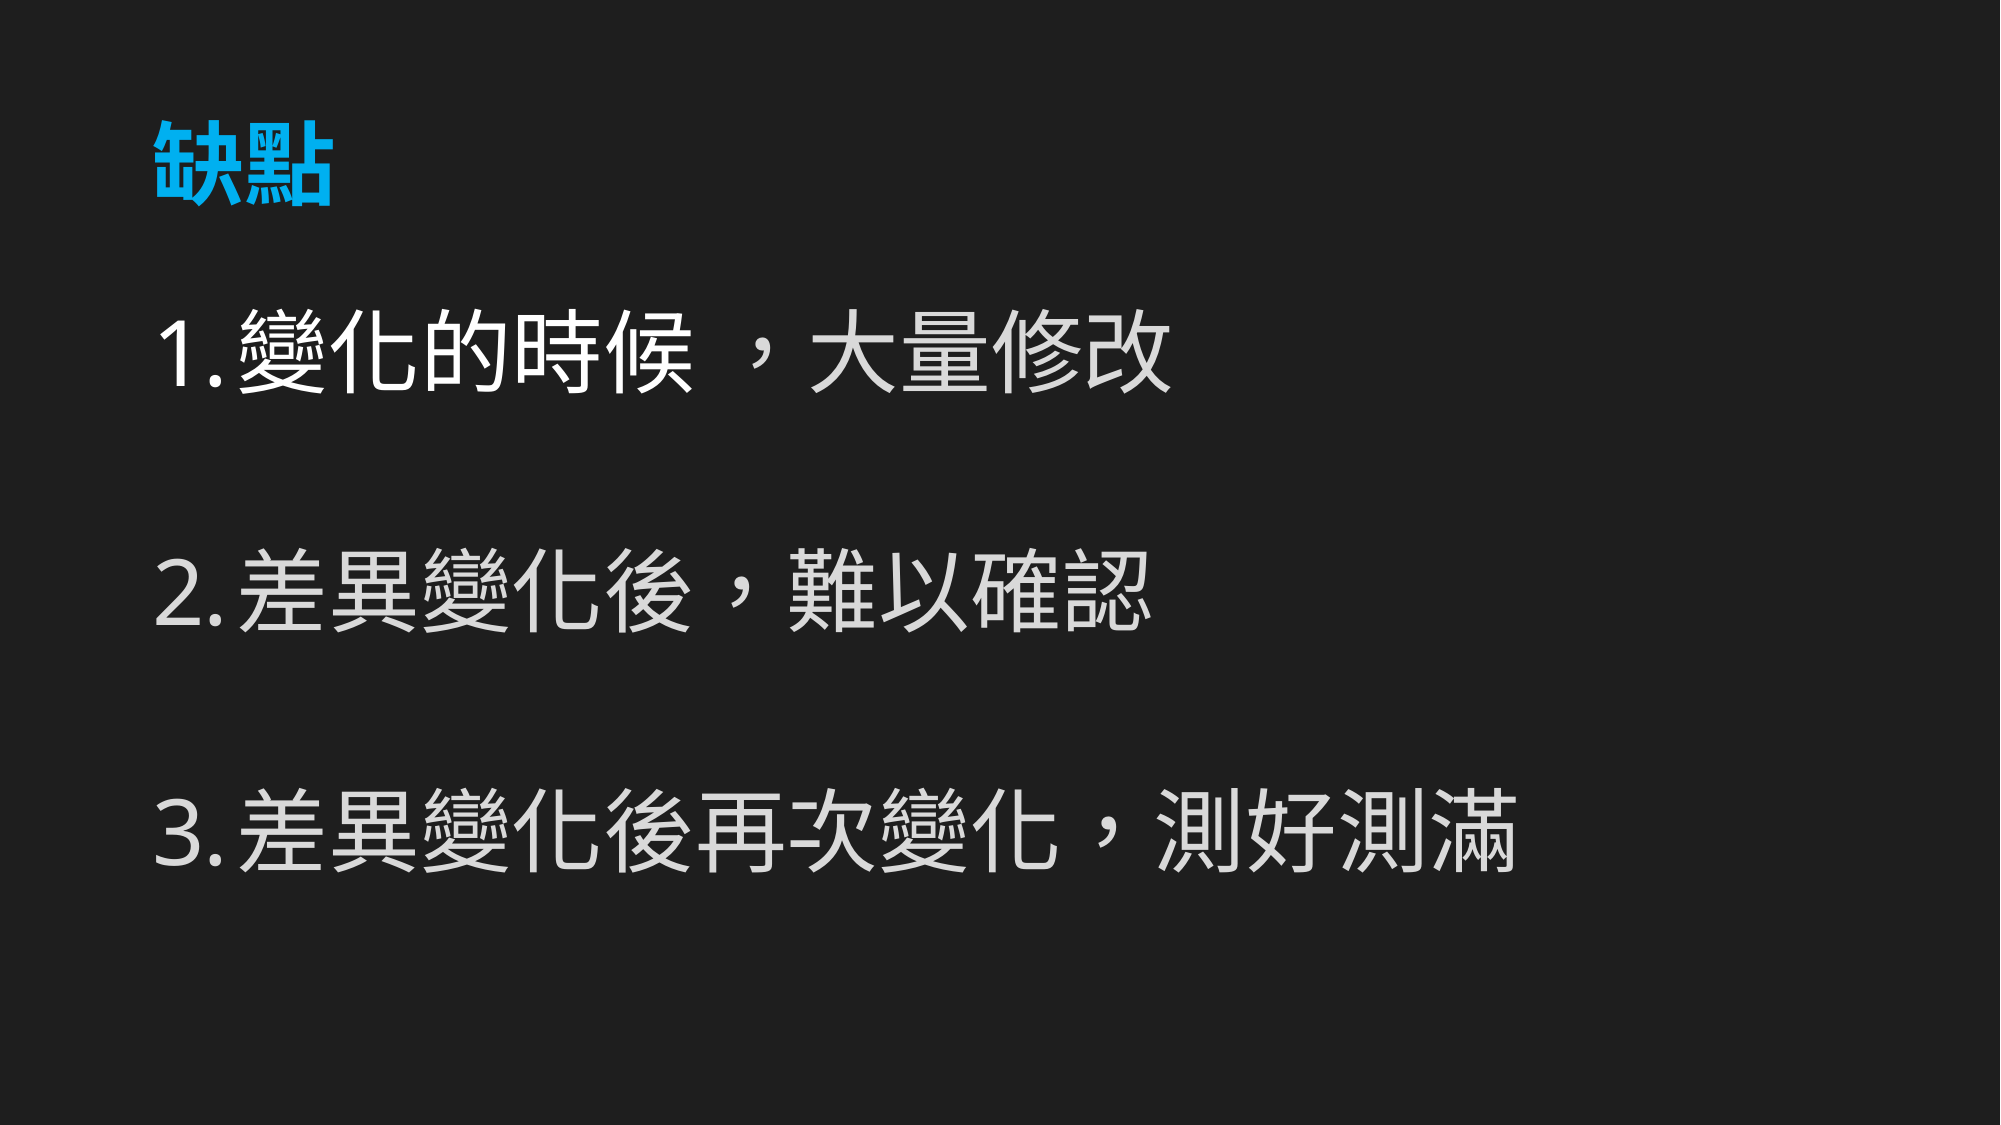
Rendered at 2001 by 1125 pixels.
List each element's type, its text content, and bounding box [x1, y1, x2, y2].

list 變化的時候 ，大量修改 差異變化後，難以確認 差異變化後再次變化，測好測滿 [137, 299, 1863, 1014]
title 缺點 [137, 59, 1863, 278]
